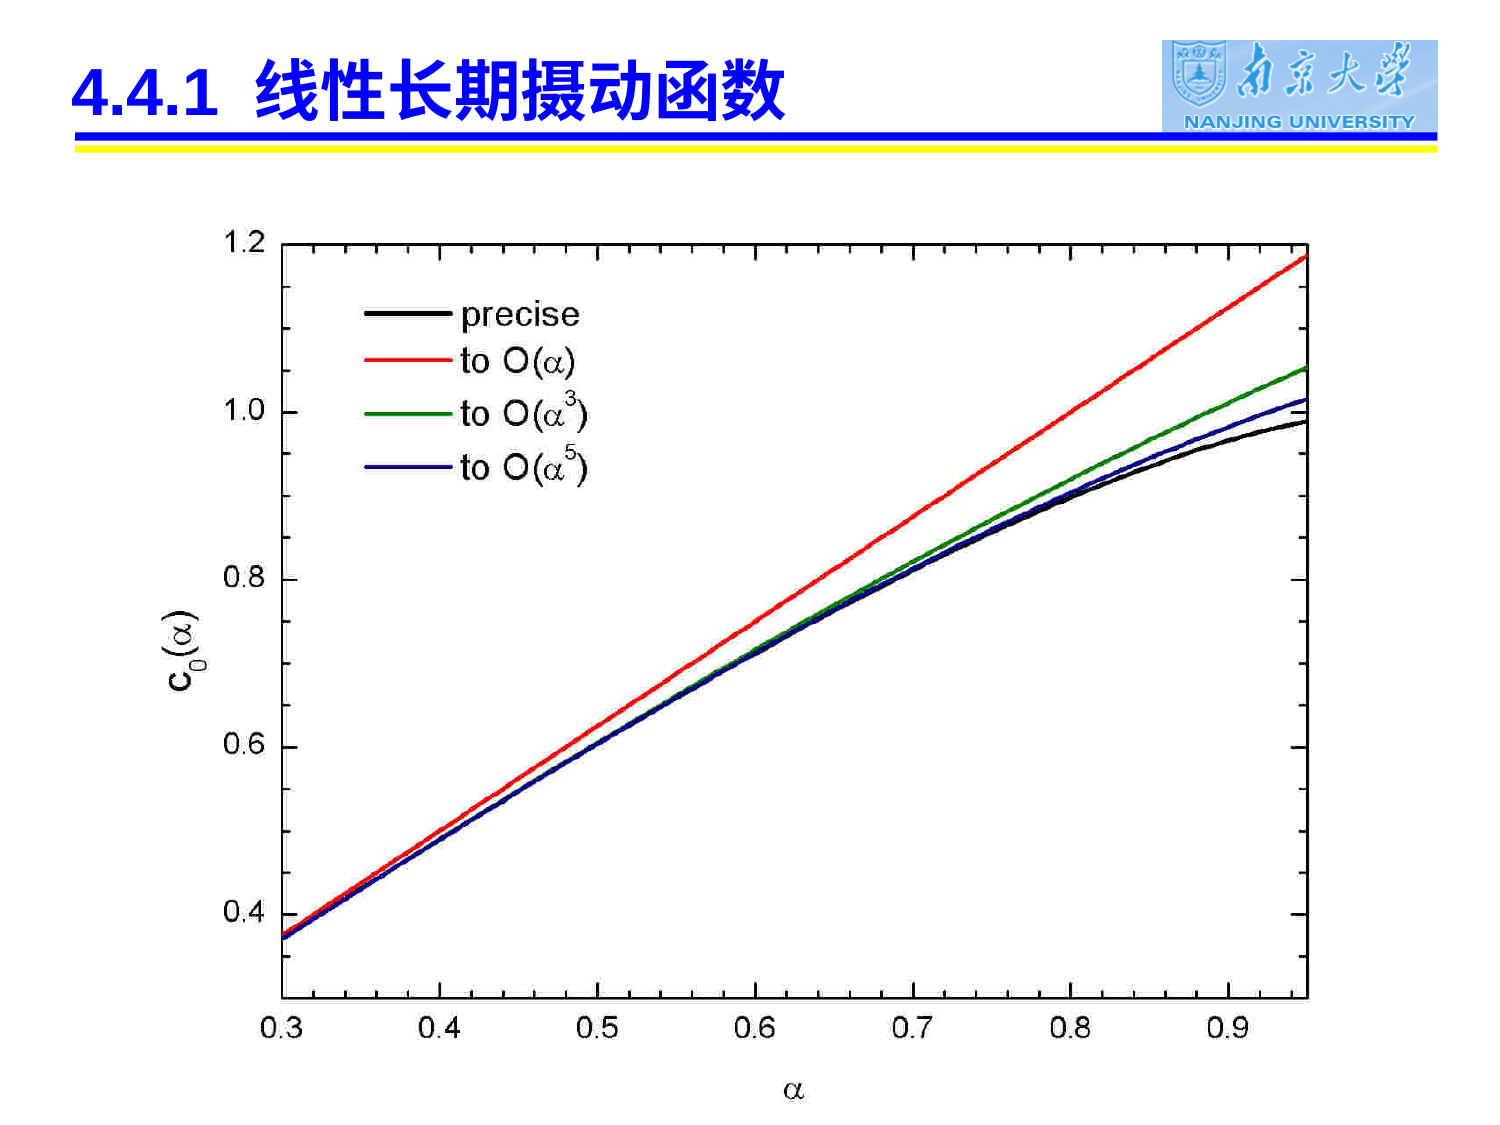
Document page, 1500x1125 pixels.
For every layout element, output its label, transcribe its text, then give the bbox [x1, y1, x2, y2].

picture [1162, 40, 1438, 132]
title 4.4.1 线性长期摄动函数 [56, 31, 1132, 147]
picture [142, 226, 1333, 1110]
